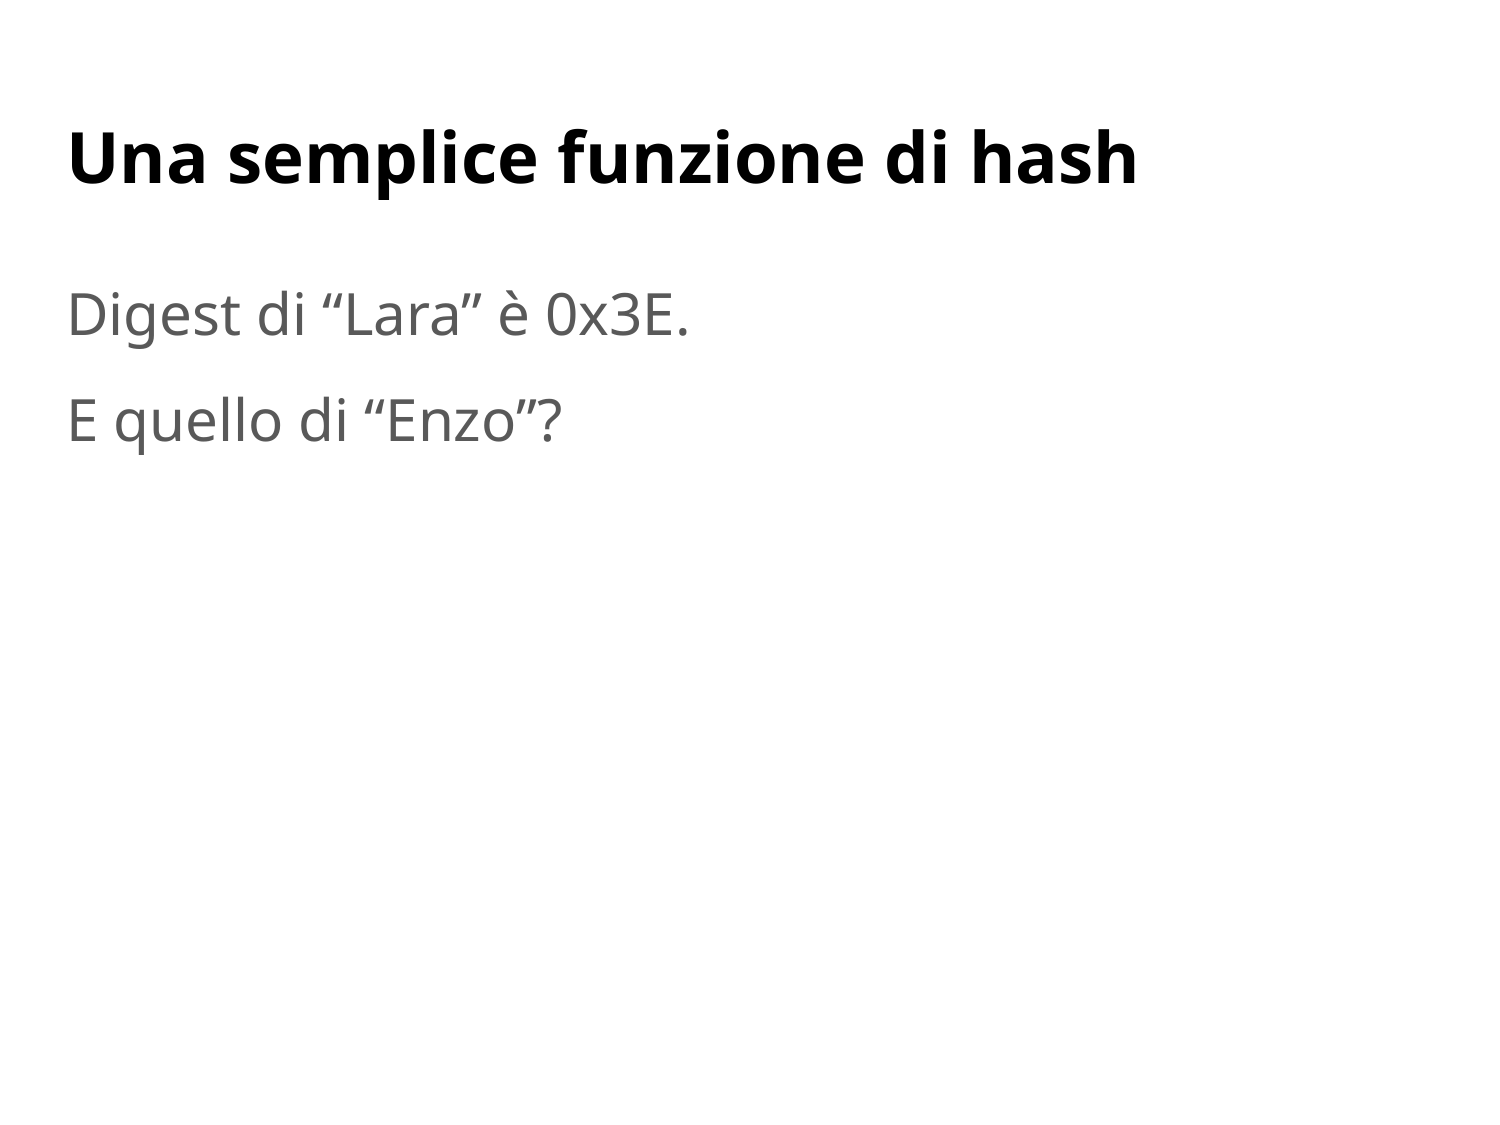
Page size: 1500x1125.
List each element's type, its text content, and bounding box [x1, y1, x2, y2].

title Una semplice funzione di hash [51, 97, 1449, 223]
list Digest di “Lara” è 0x3E. E quello di “Enzo”? [51, 252, 1449, 1078]
